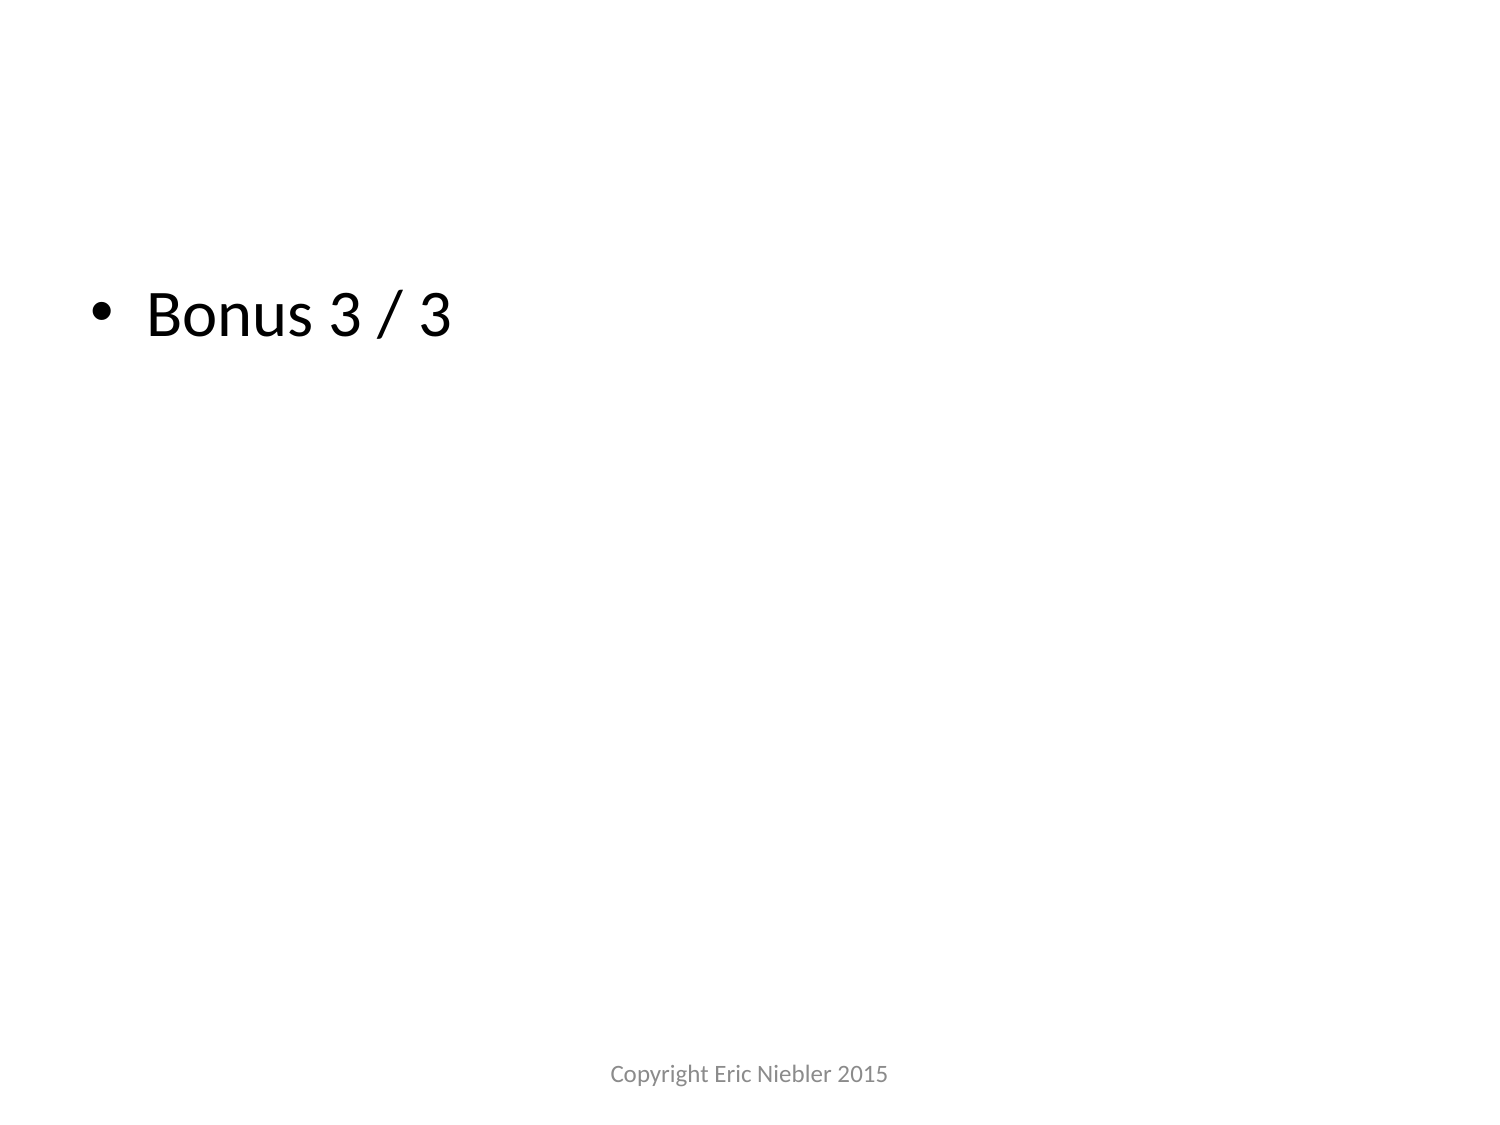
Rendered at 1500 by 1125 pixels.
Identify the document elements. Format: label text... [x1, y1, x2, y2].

list Bonus 3 / 3 [75, 262, 1425, 1005]
footer Copyright Eric Niebler 2015 [512, 1042, 988, 1103]
